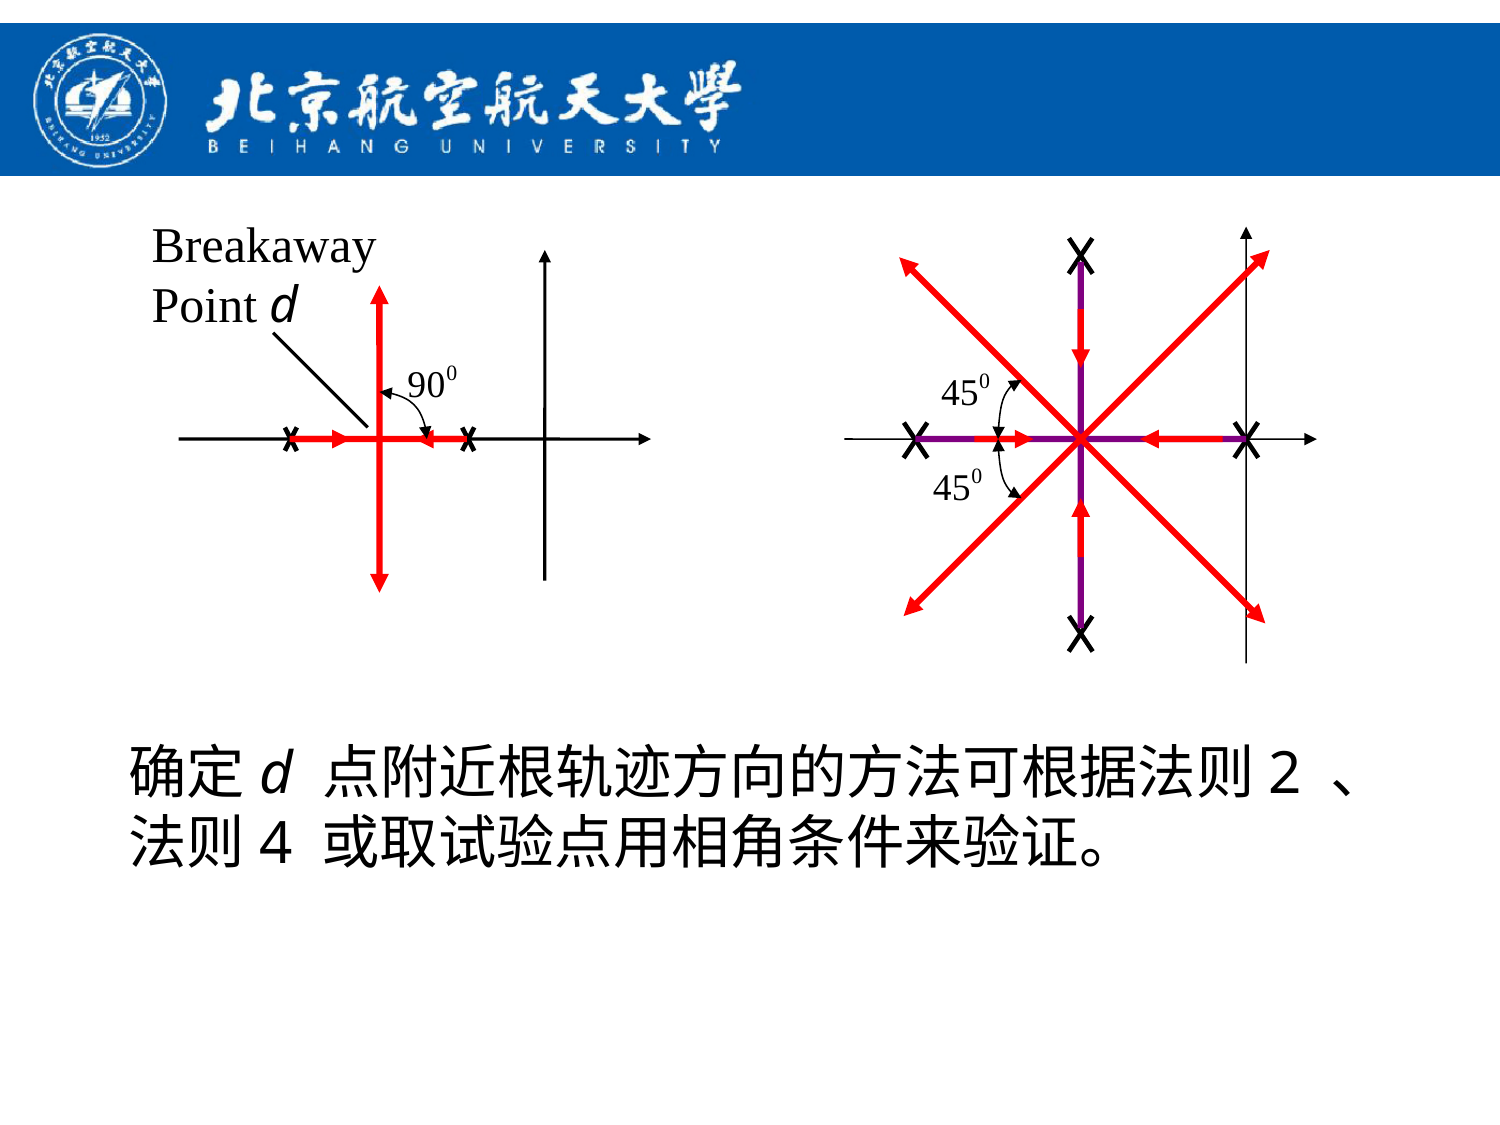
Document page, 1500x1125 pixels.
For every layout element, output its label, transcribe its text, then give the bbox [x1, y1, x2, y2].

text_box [844, 226, 1318, 664]
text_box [135, 205, 652, 593]
picture [0, 23, 1500, 176]
text_box 确定d 点附近根轨迹方向的方法可根据法则2 、法则4 或取试验点用相角条件来验证。 [114, 727, 1427, 883]
